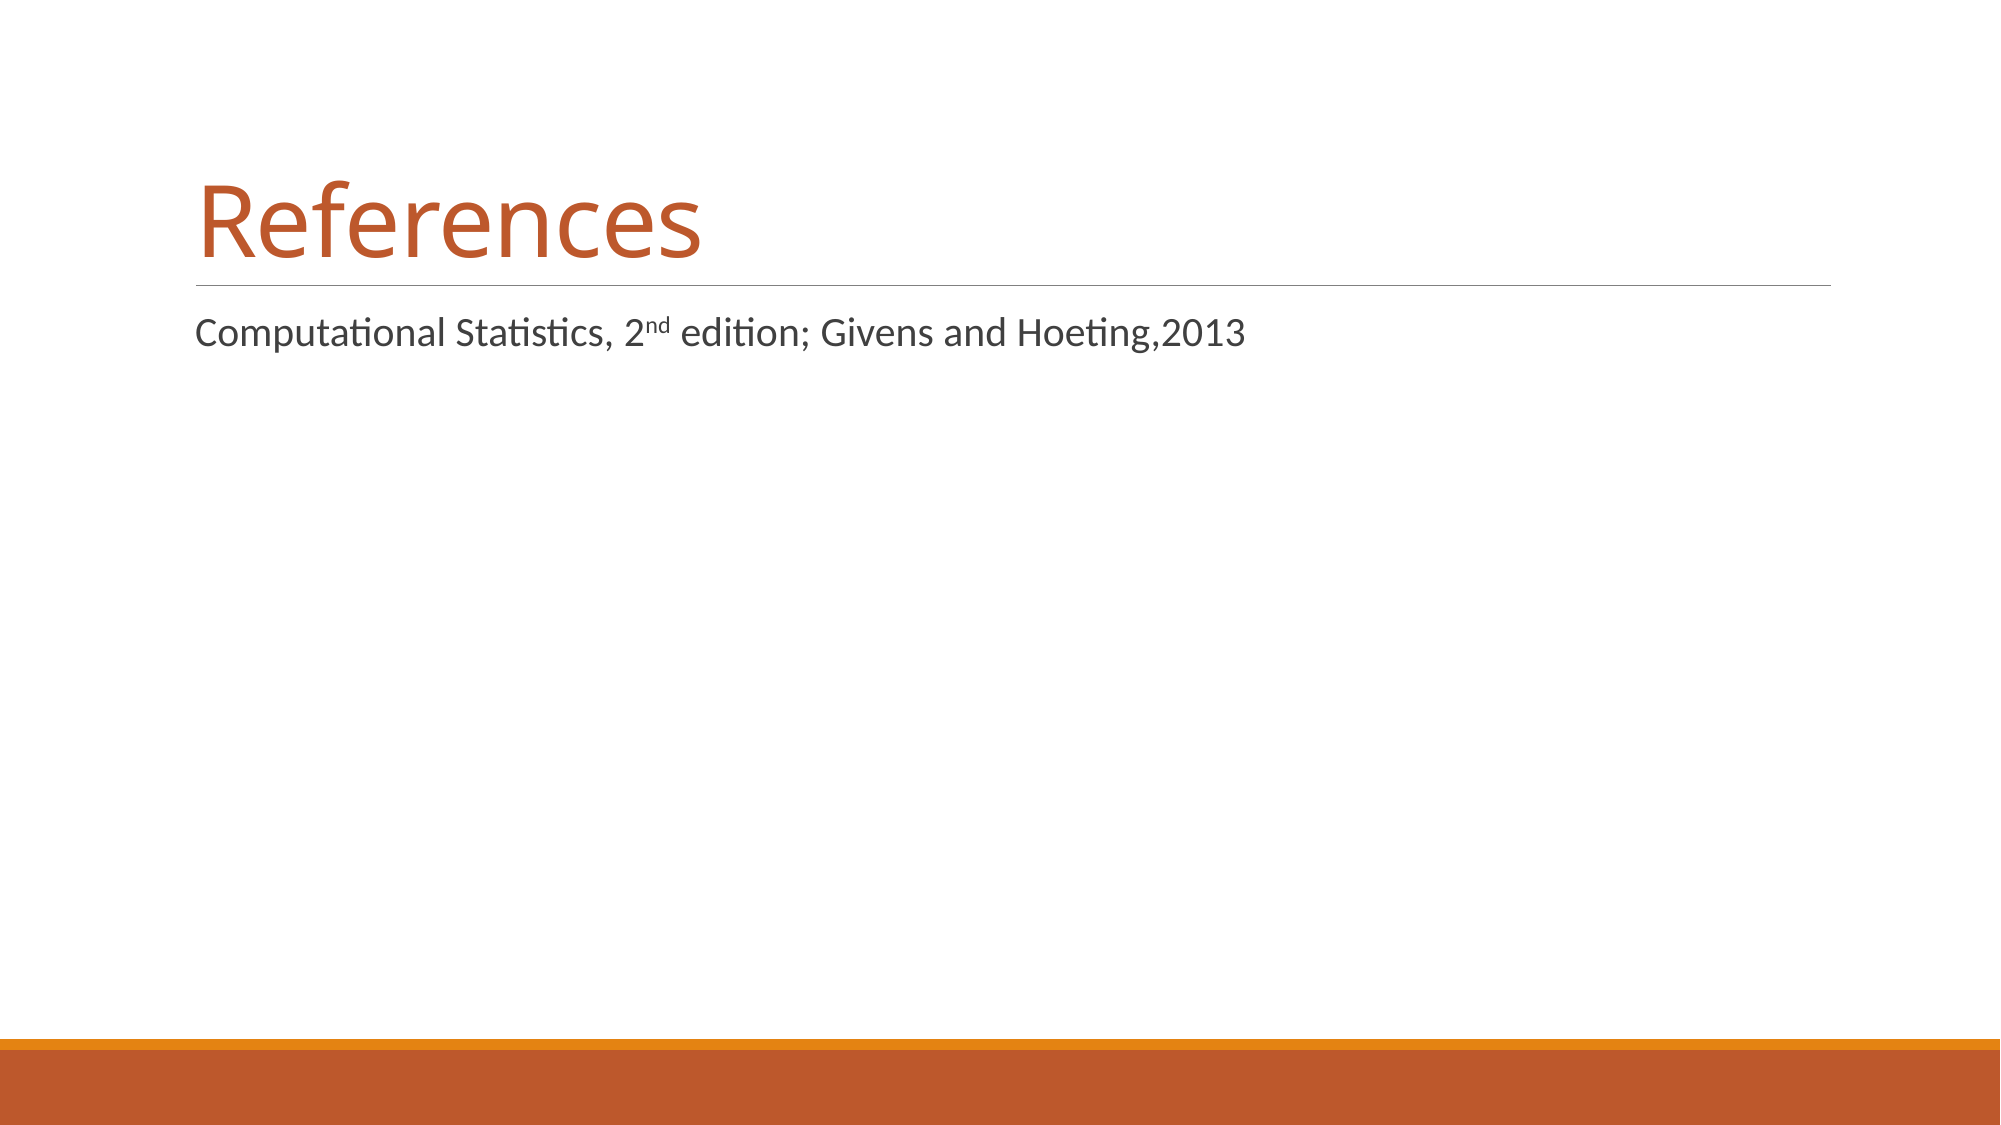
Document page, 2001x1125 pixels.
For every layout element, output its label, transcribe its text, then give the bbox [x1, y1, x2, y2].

title References [180, 47, 1830, 285]
list Computational Statistics, 2nd edition; Givens and Hoeting,2013 [180, 302, 1830, 963]
